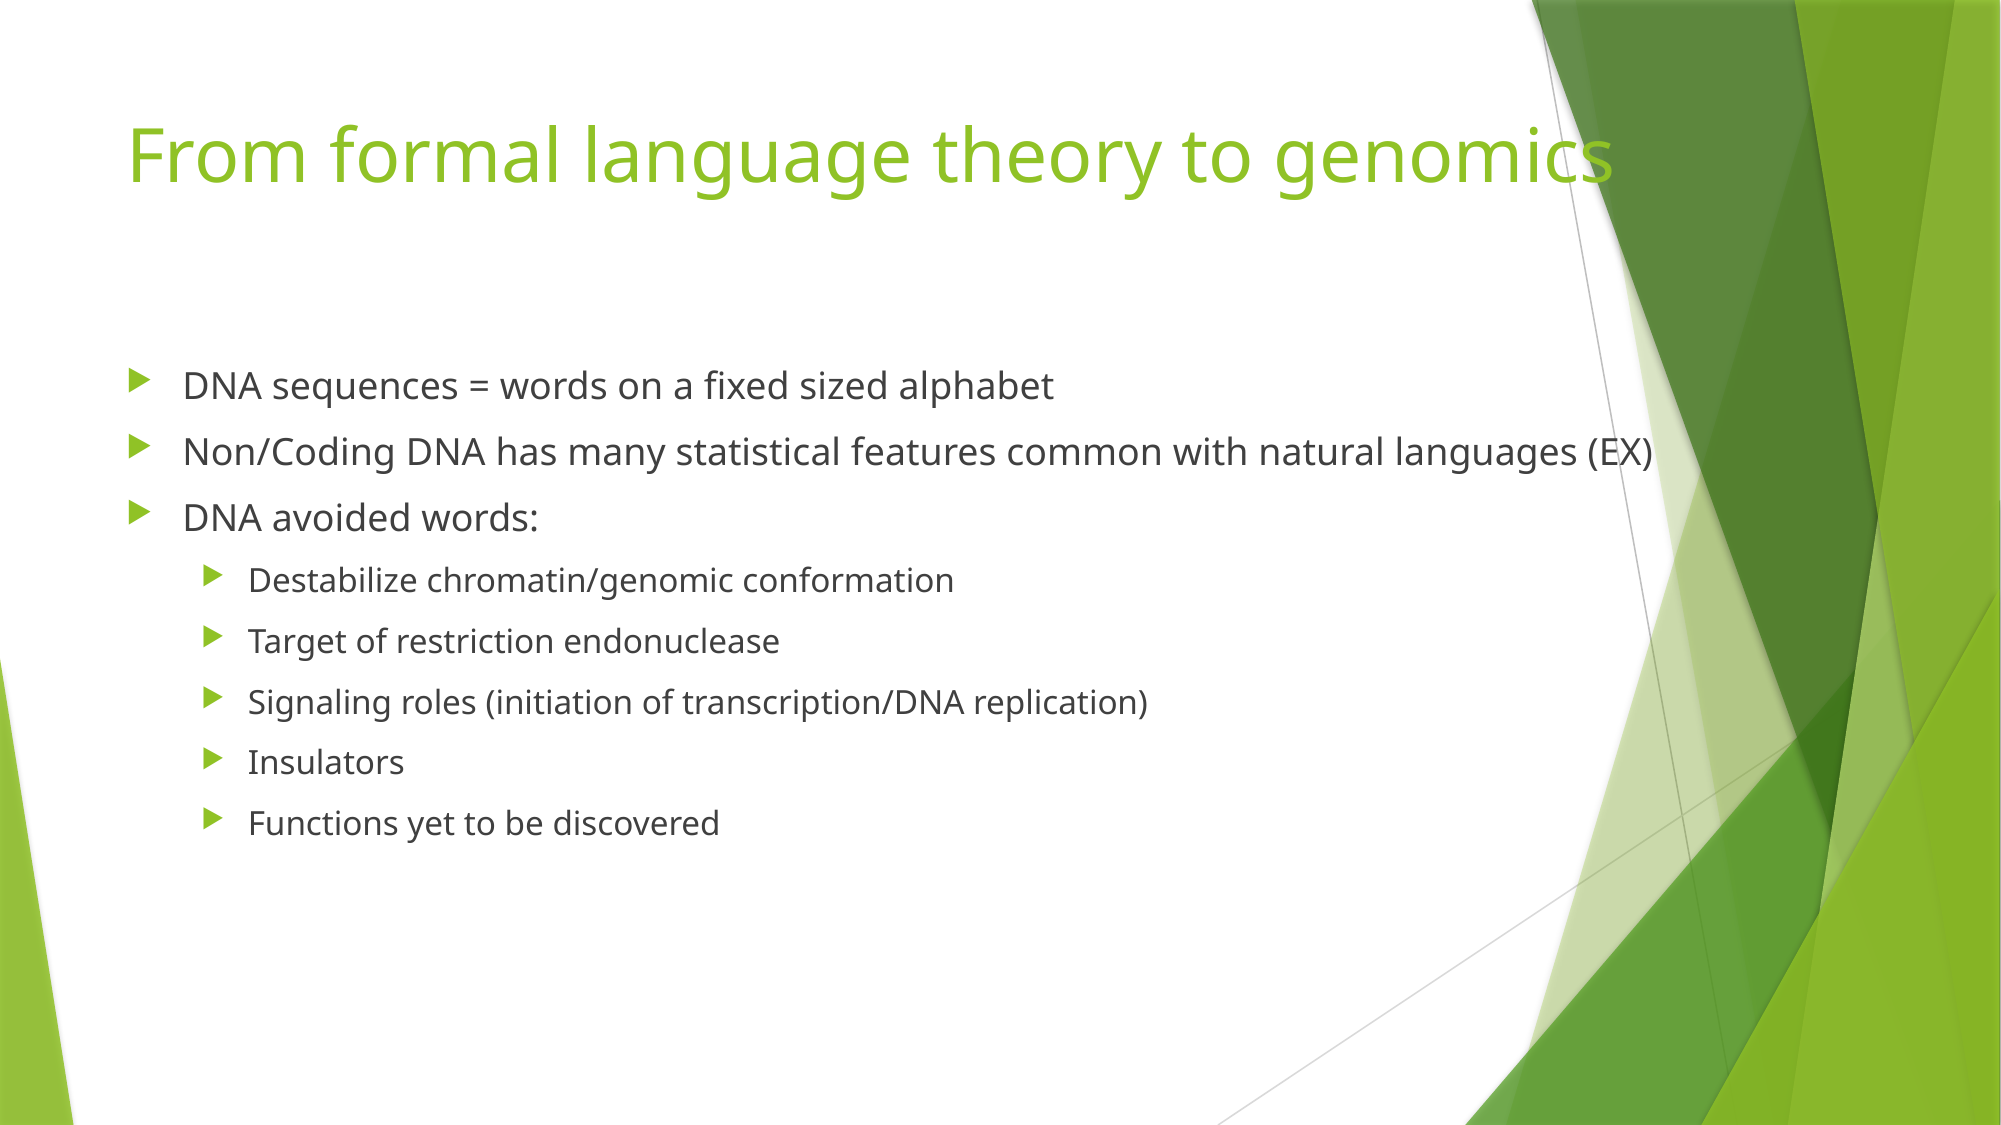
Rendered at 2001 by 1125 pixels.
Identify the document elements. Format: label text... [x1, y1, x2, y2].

title From formal language theory to genomics [111, 99, 1818, 317]
list DNA sequences = words on a fixed sized alphabet Non/Coding DNA has many statistical features common with natural languages (EX) DNA avoided words: Destabilize chromatin/genomic conformation Target of restriction endonuclease Signaling roles (initiation of transcription/DNA replication) Insulators Functions yet to be discovered [111, 354, 1744, 992]
